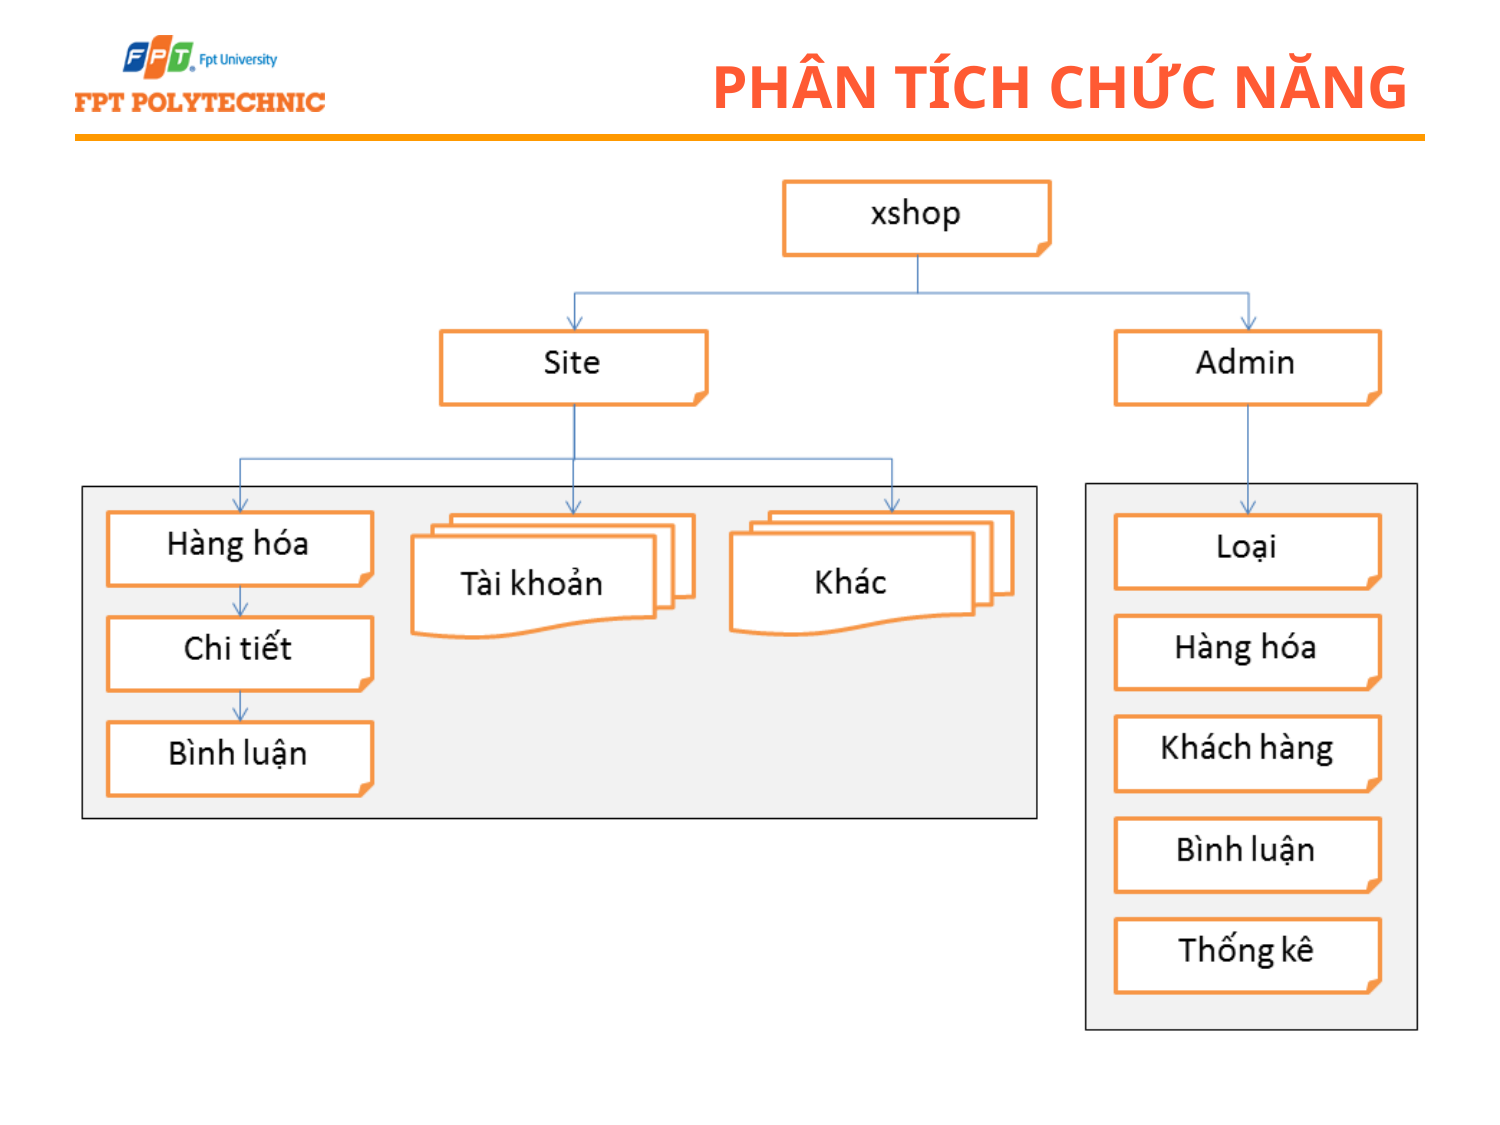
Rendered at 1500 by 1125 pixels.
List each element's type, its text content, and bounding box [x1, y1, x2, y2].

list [75, 174, 1425, 1038]
title Phân tích chức năng [337, 45, 1425, 125]
picture [75, 35, 325, 112]
